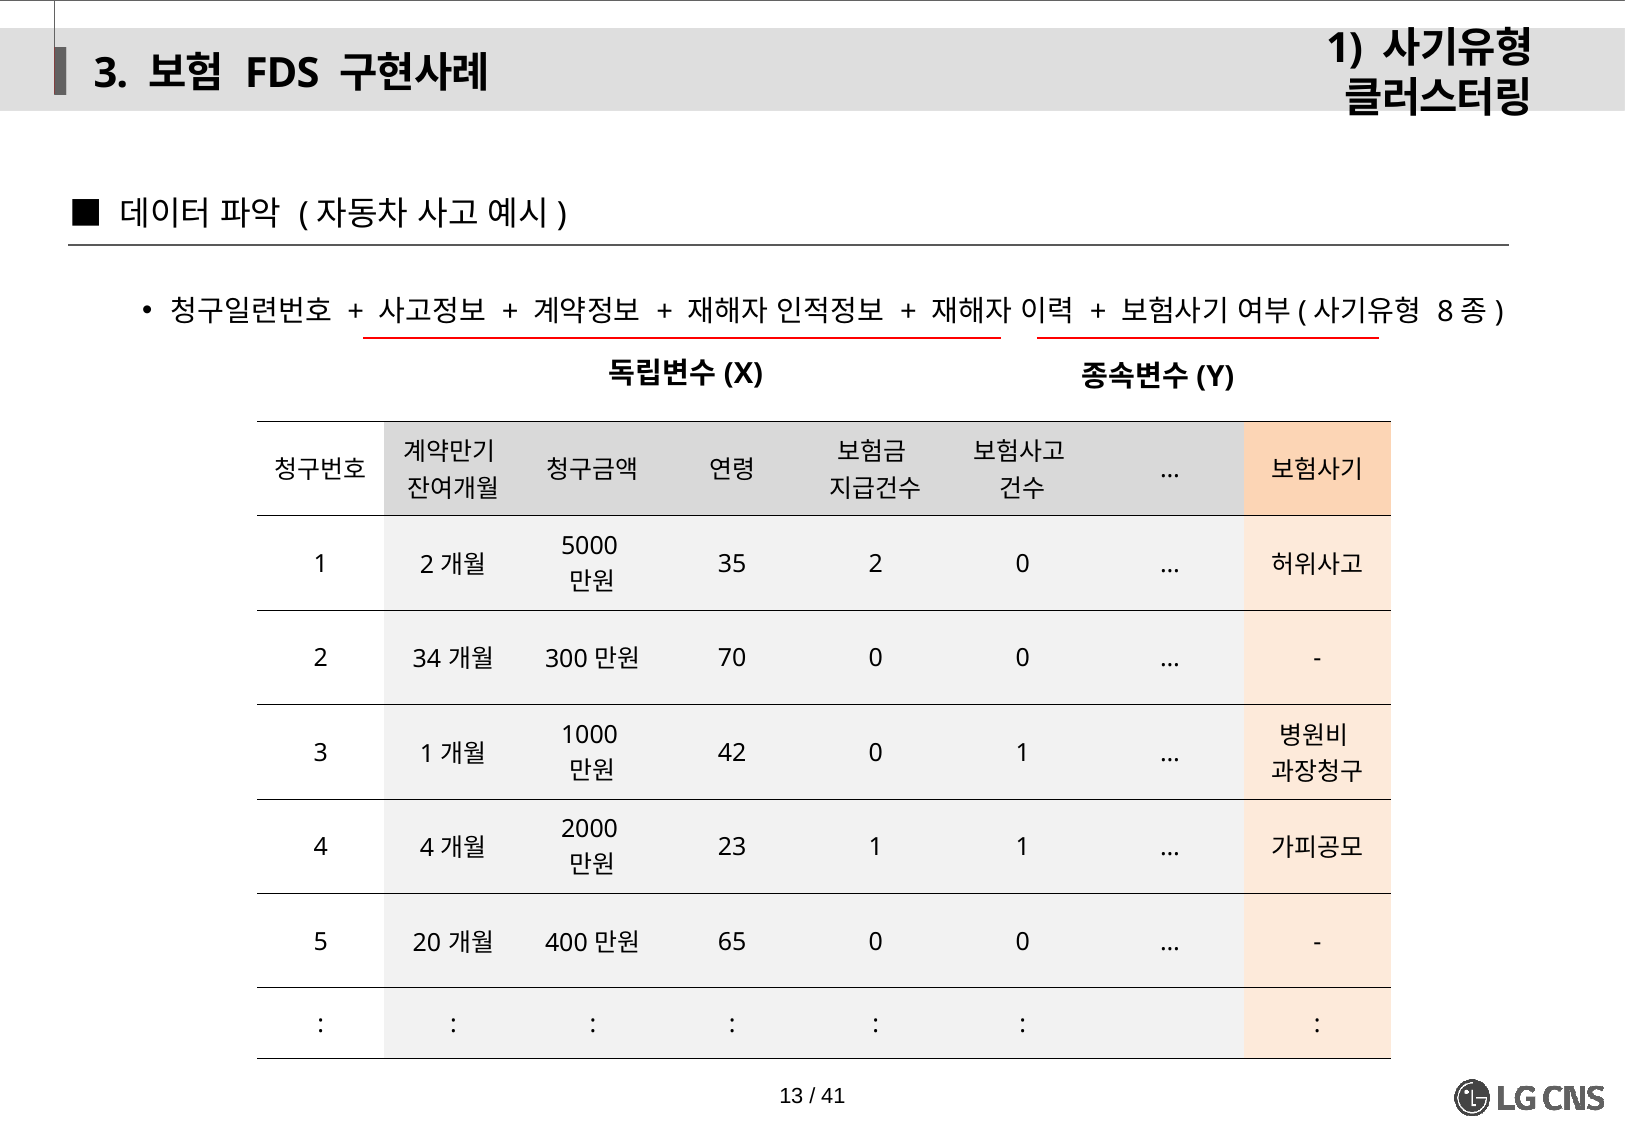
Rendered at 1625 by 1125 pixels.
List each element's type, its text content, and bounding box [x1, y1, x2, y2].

table_header … [1096, 422, 1244, 515]
table_cell 1000만원 [523, 705, 663, 799]
table_cell 1 [257, 516, 384, 610]
table_cell 5000만원 [523, 516, 663, 610]
picture [54, 47, 67, 95]
table_cell 4 [257, 800, 384, 893]
table_cell : [802, 988, 949, 1058]
table_cell … [1096, 516, 1244, 610]
table_cell : [384, 988, 523, 1058]
table_header 보험사고 건수 [949, 422, 1096, 515]
table_cell - [1244, 611, 1391, 704]
table_cell : [663, 988, 802, 1058]
table_cell 35 [663, 516, 802, 610]
table_cell : [949, 988, 1096, 1058]
list 3. 보험 FDS 구현사례 [93, 45, 919, 96]
table_cell 1개월 [384, 705, 523, 799]
table_cell 23 [663, 800, 802, 893]
table_header 연령 [663, 422, 802, 515]
text_box ■ 데이터 파악 (자동차 사고 예시) [54, 184, 582, 240]
table_cell 병원비 과장청구 [1244, 705, 1391, 799]
table_header 보험금 지급건수 [802, 422, 949, 515]
table_cell : [257, 988, 384, 1058]
table_cell 400만원 [523, 894, 663, 987]
table_cell 42 [663, 705, 802, 799]
table_cell 65 [663, 894, 802, 987]
table_cell 4개월 [384, 800, 523, 893]
table_cell - [1244, 894, 1391, 987]
table_cell [1096, 988, 1244, 1058]
table_cell … [1096, 894, 1244, 987]
table_header 청구금액 [523, 422, 663, 515]
table_cell 0 [802, 705, 949, 799]
text_box 종속변수(Y) [1066, 349, 1250, 400]
table_cell 34개월 [384, 611, 523, 704]
table_cell 0 [802, 894, 949, 987]
table_cell … [1096, 705, 1244, 799]
table_header 청구번호 [257, 422, 384, 515]
table_cell 1 [802, 800, 949, 893]
table_cell 5 [257, 894, 384, 987]
table_cell … [1096, 800, 1244, 893]
table_cell 2 [802, 516, 949, 610]
table_cell 가피공모 [1244, 800, 1391, 893]
table_cell 70 [663, 611, 802, 704]
table_cell 2 [257, 611, 384, 704]
list 1) 사기유형 클러스터링 [1282, 45, 1533, 96]
table_header 계약만기 잔여개월 [384, 422, 523, 515]
table_cell 1 [949, 705, 1096, 799]
table_cell … [1096, 611, 1244, 704]
table_cell : [523, 988, 663, 1058]
table_cell 2개월 [384, 516, 523, 610]
table_cell 20개월 [384, 894, 523, 987]
table_header 보험사기 [1244, 422, 1391, 515]
table_cell : [1244, 988, 1391, 1058]
table_cell 1 [949, 800, 1096, 893]
table_cell 3 [257, 705, 384, 799]
table_cell 0 [802, 611, 949, 704]
table_cell 2000만원 [523, 800, 663, 893]
table_cell 0 [949, 611, 1096, 704]
text_box 청구일련번호 + 사고정보 + 계약정보 + 재해자 인적정보 + 재해자 이력 + 보험사기 여부(사기유형 8종) [127, 267, 1545, 335]
text_box 독립변수(X) [593, 347, 778, 397]
table_cell 0 [949, 516, 1096, 610]
table_cell 300만원 [523, 611, 663, 704]
table_cell 허위사고 [1244, 516, 1391, 610]
table_cell 0 [949, 894, 1096, 987]
